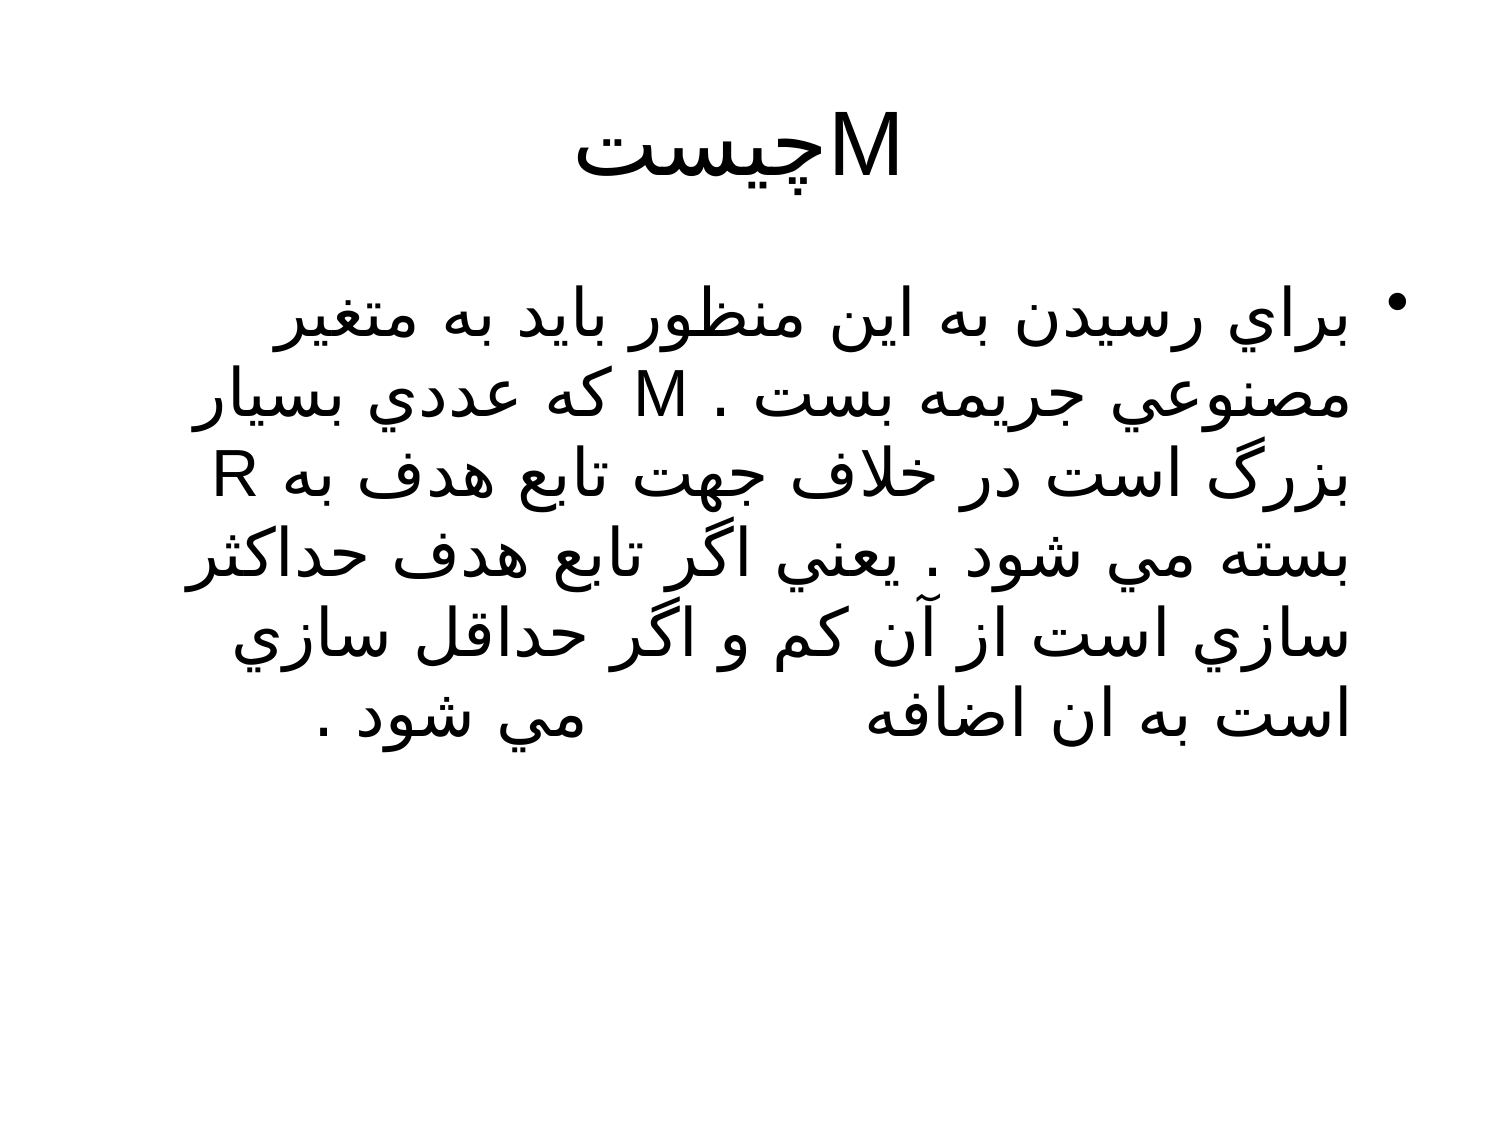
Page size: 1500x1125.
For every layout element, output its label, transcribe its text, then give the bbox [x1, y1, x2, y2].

title چيستM [75, 45, 1425, 233]
list براي رسيدن به اين منظور بايد به متغير مصنوعي جريمه بست . M که عددي بسيار بزرگ است در خلاف جهت تابع هدف به R بسته مي شود . يعني اگر تابع هدف حداکثر سازي است از آن کم و اگر حداقل سازي است به ان اضافه مي شود . [75, 262, 1425, 1005]
